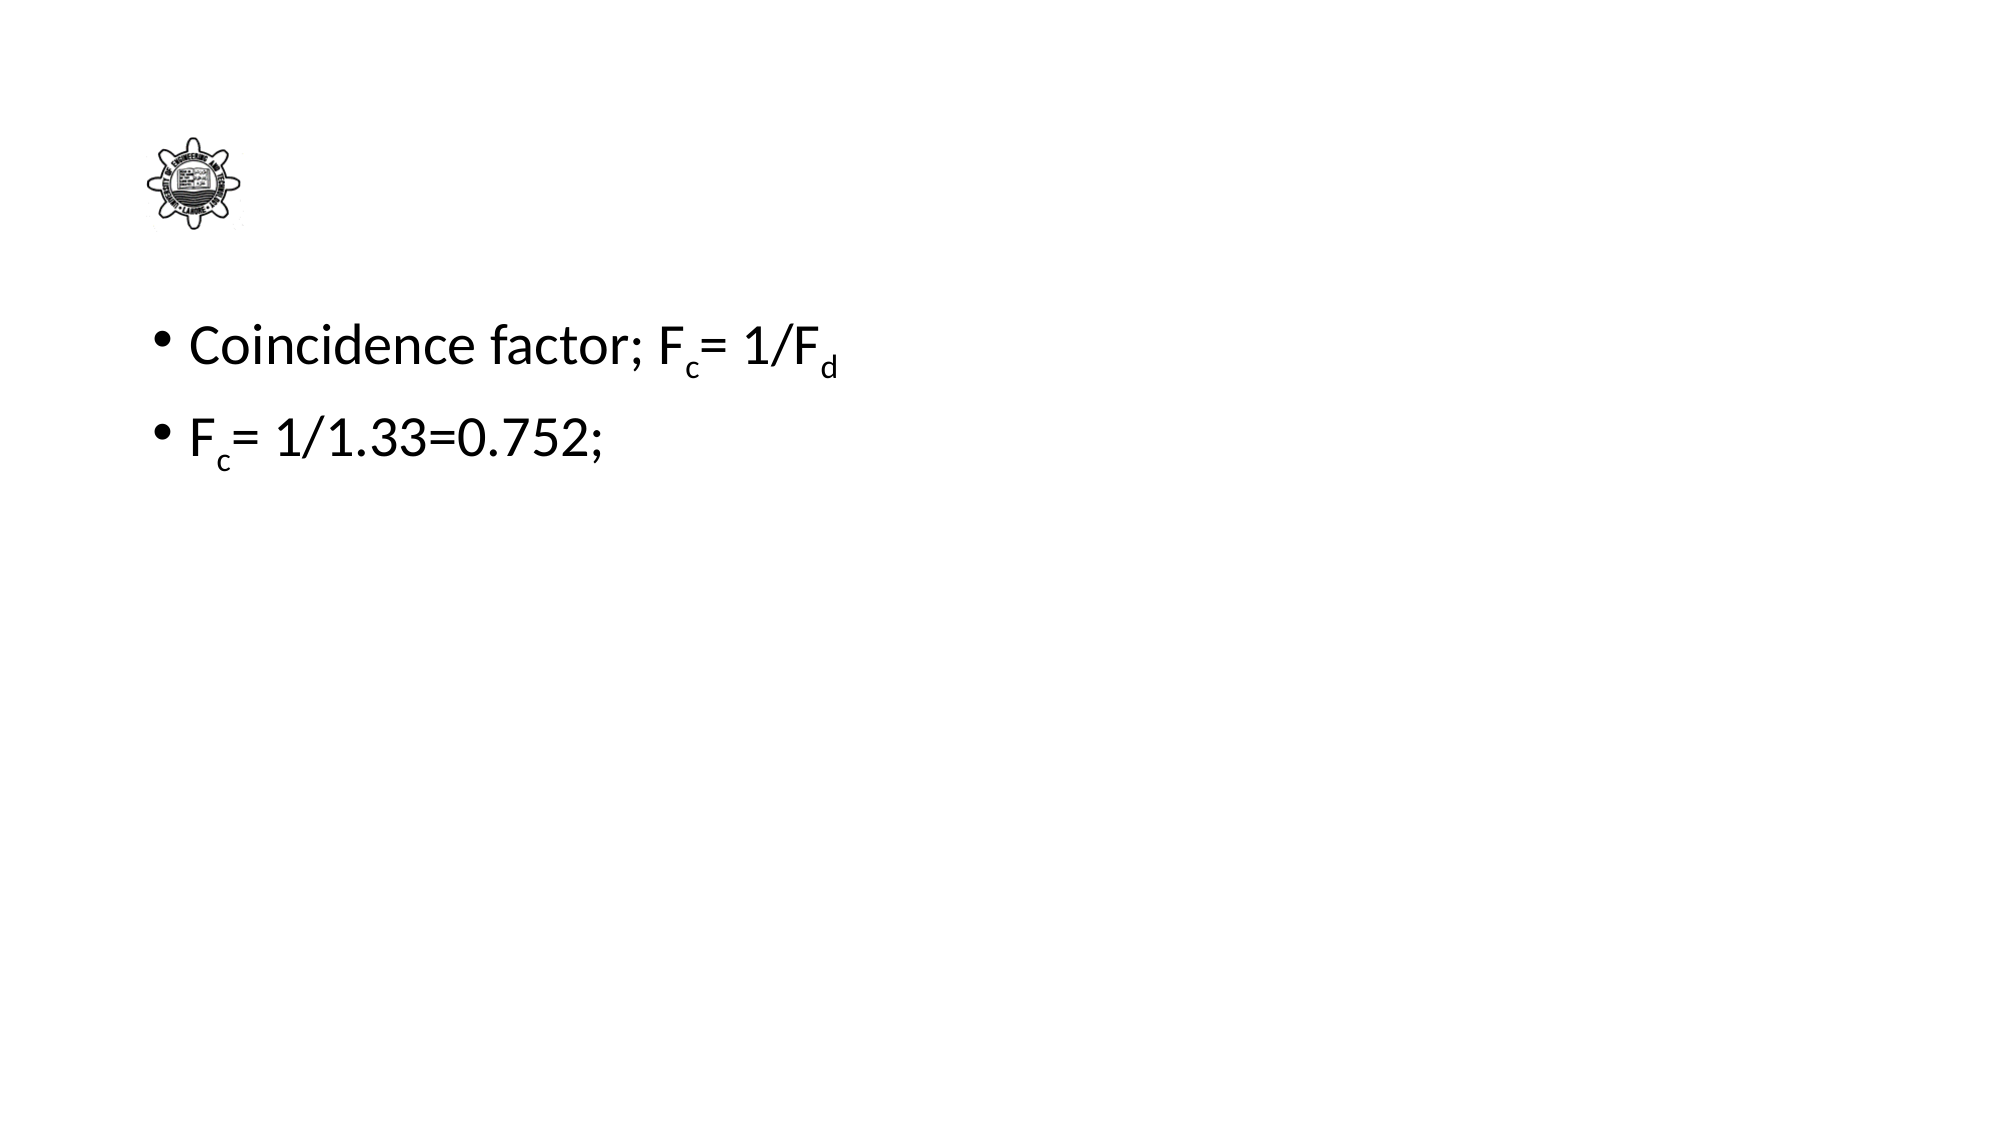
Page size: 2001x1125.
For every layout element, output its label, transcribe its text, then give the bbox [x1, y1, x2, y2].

list Coincidence factor; Fc= 1/Fd Fc= 1/1.33=0.752; [137, 299, 1863, 1014]
picture [137, 131, 249, 234]
